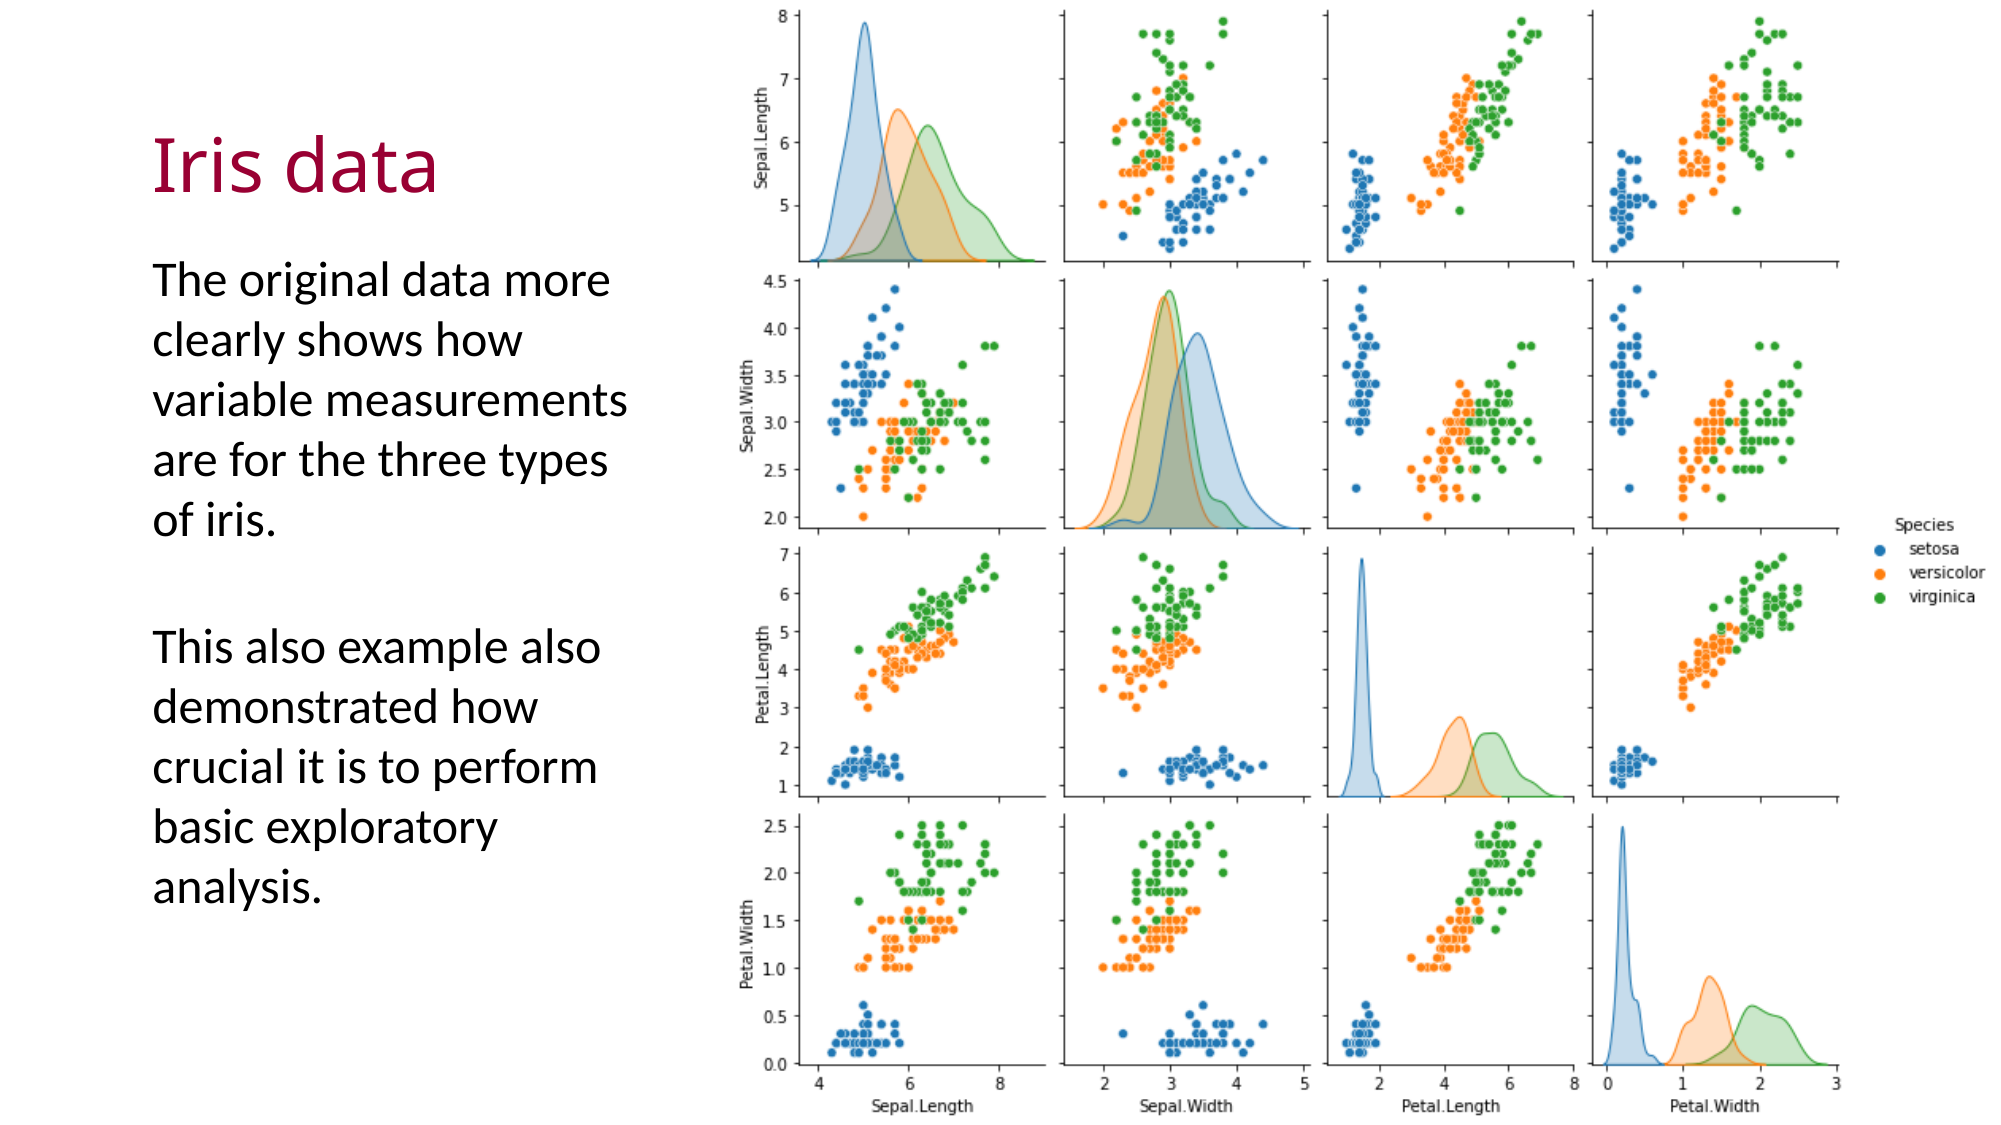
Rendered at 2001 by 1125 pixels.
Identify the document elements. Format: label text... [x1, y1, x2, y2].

title Iris data [137, 59, 728, 278]
text_box This also example also demonstrated how crucial it is to perform basic exploratory analysis. [137, 605, 646, 921]
text_box The original data more clearly shows how variable measurements are for the three types of iris. [137, 239, 646, 555]
picture [728, 0, 2000, 1125]
